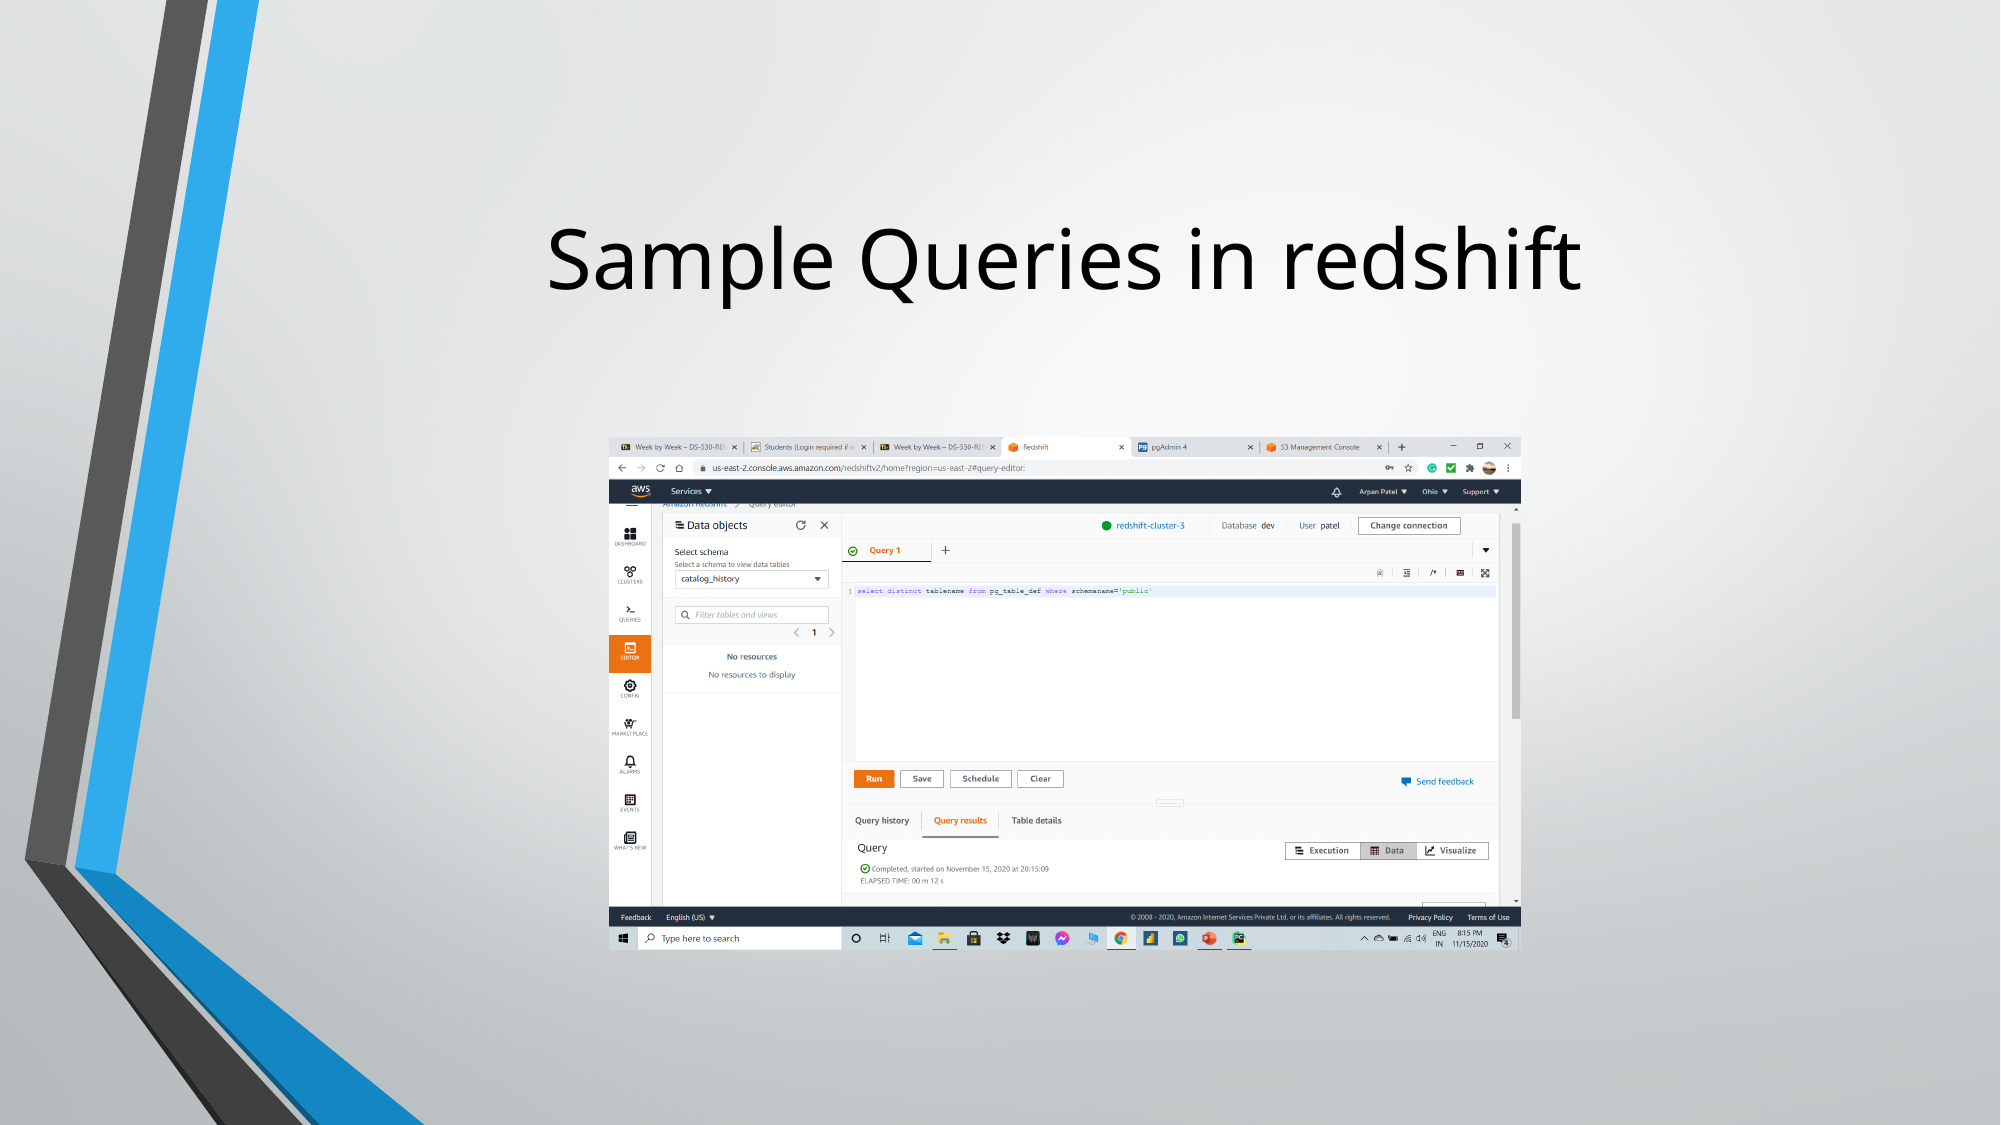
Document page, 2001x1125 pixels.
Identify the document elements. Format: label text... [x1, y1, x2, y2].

title Sample Queries in redshift [243, 112, 1887, 400]
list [609, 437, 1521, 951]
